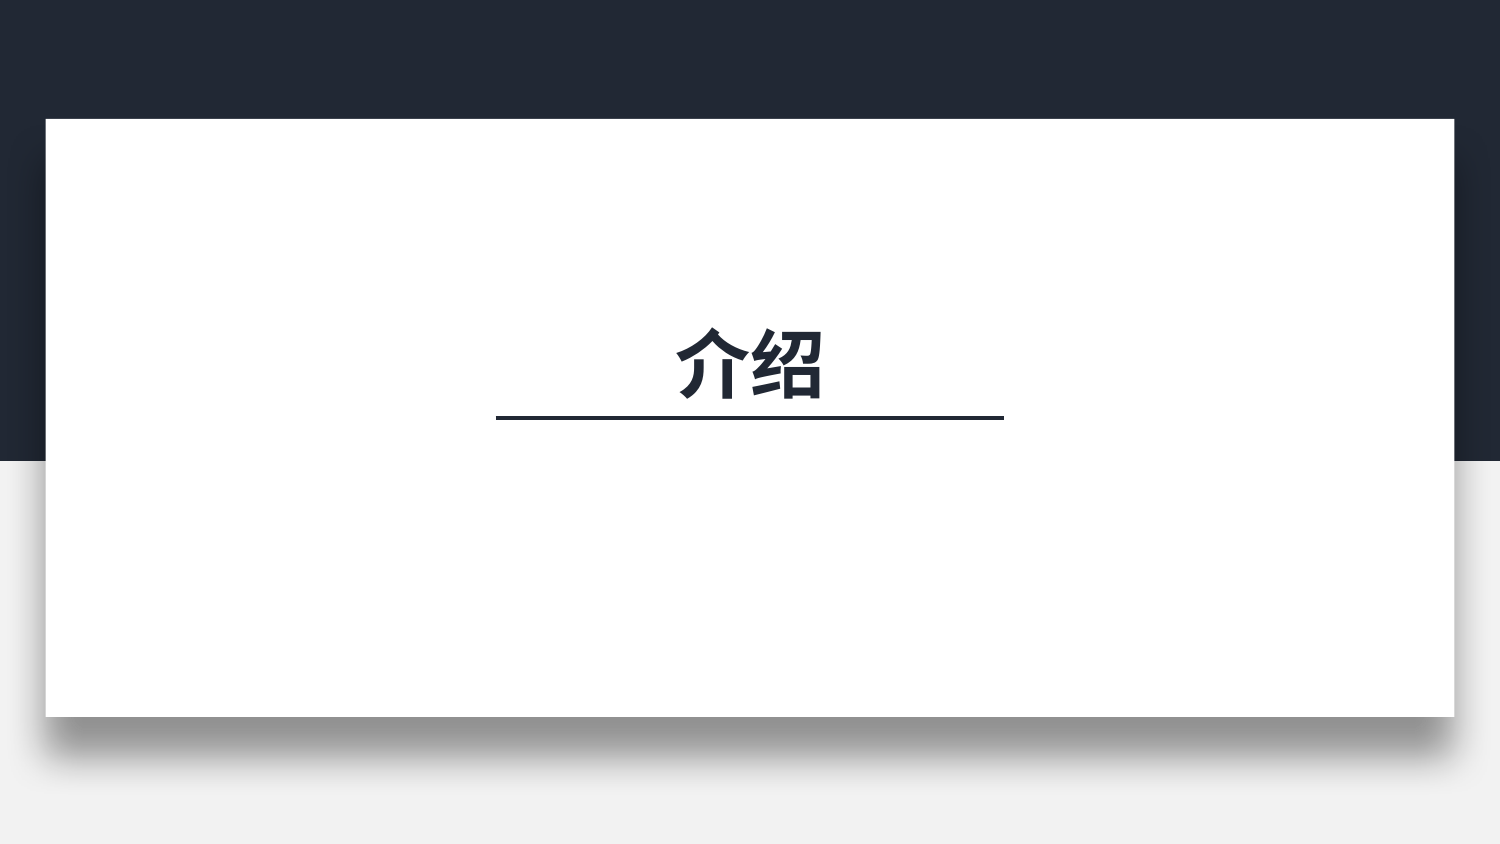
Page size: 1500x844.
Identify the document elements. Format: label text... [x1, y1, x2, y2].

text_box [45, 118, 1455, 718]
text_box [0, 0, 1500, 462]
text_box 介绍 [660, 309, 840, 415]
